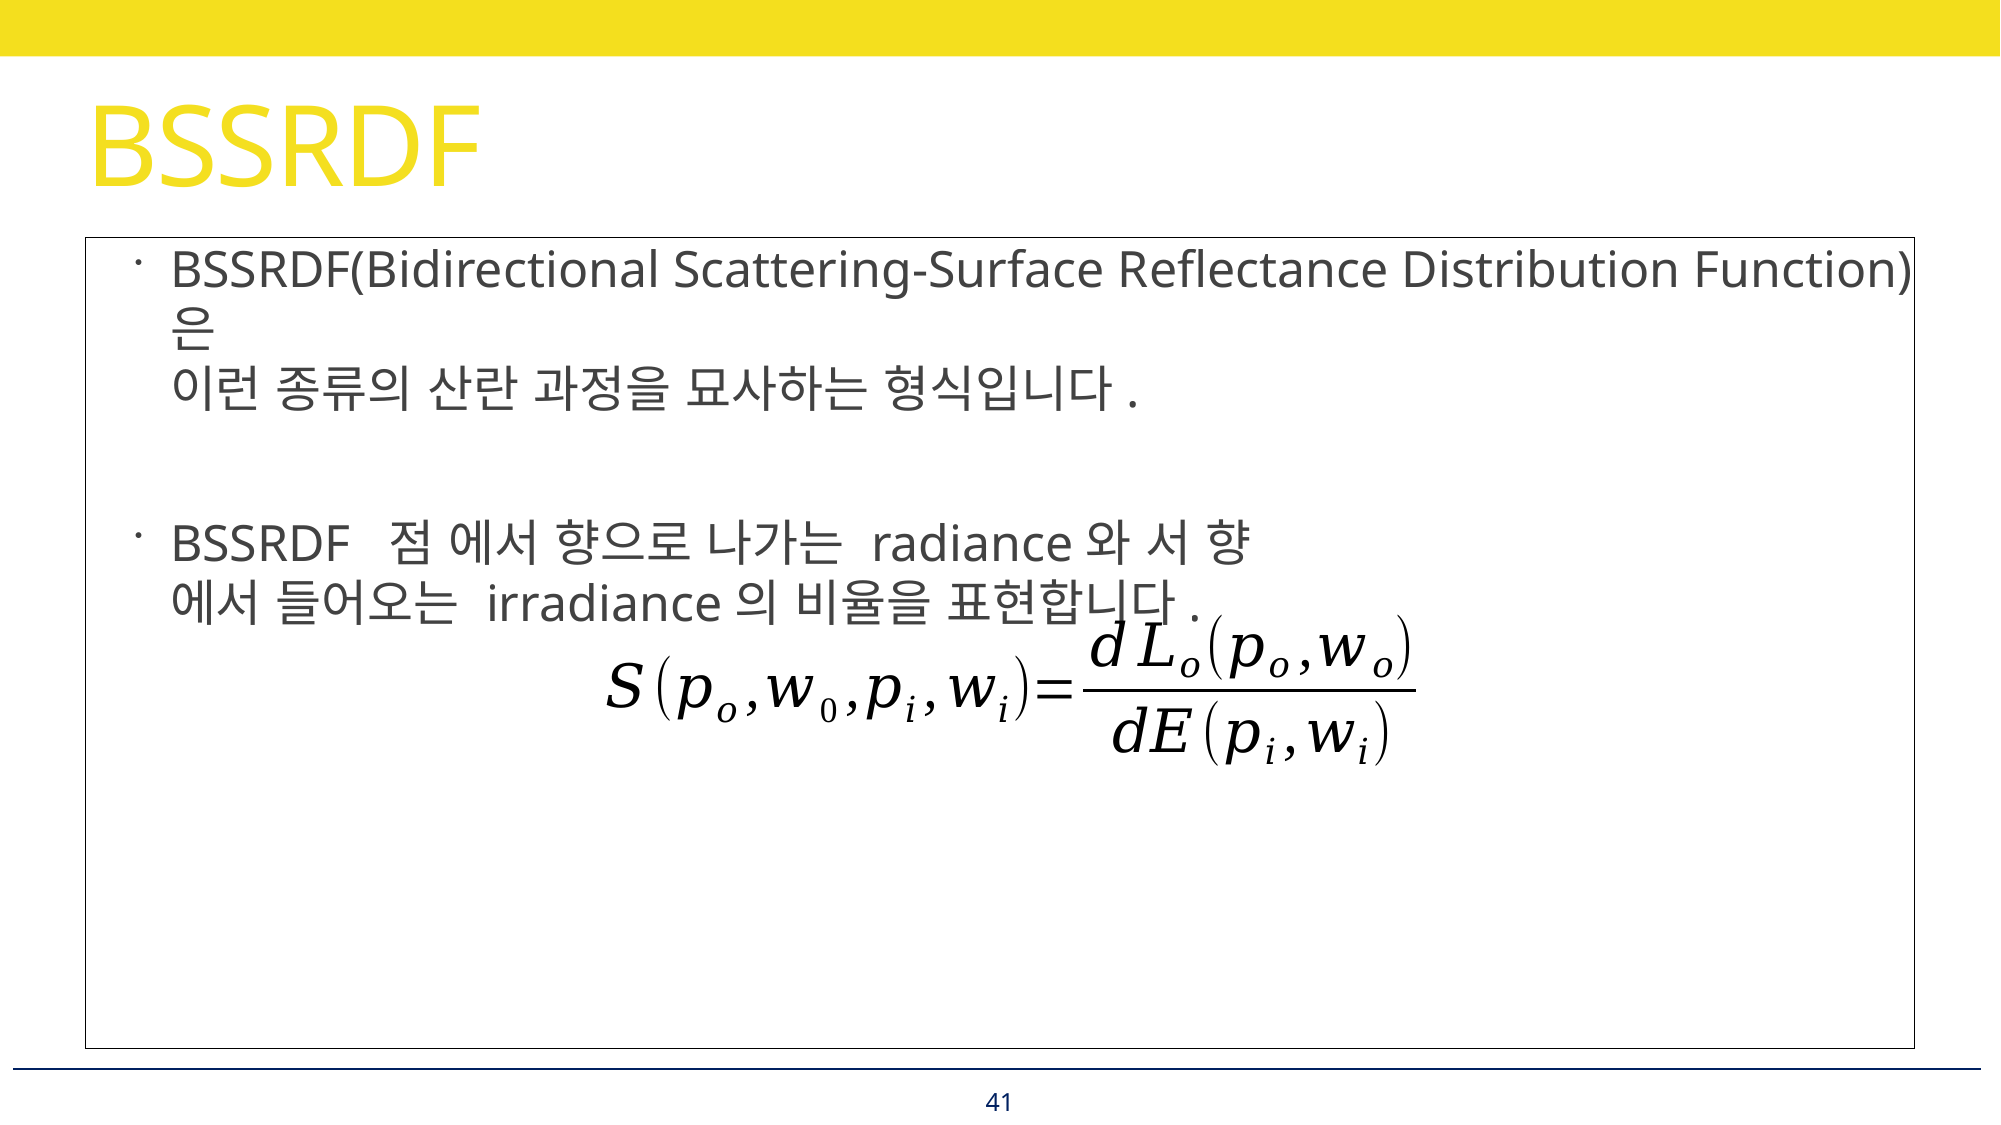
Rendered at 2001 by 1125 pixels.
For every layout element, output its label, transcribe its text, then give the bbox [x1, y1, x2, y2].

title BSSRDF [85, 89, 1915, 212]
slide_number 41 [916, 1078, 1084, 1125]
